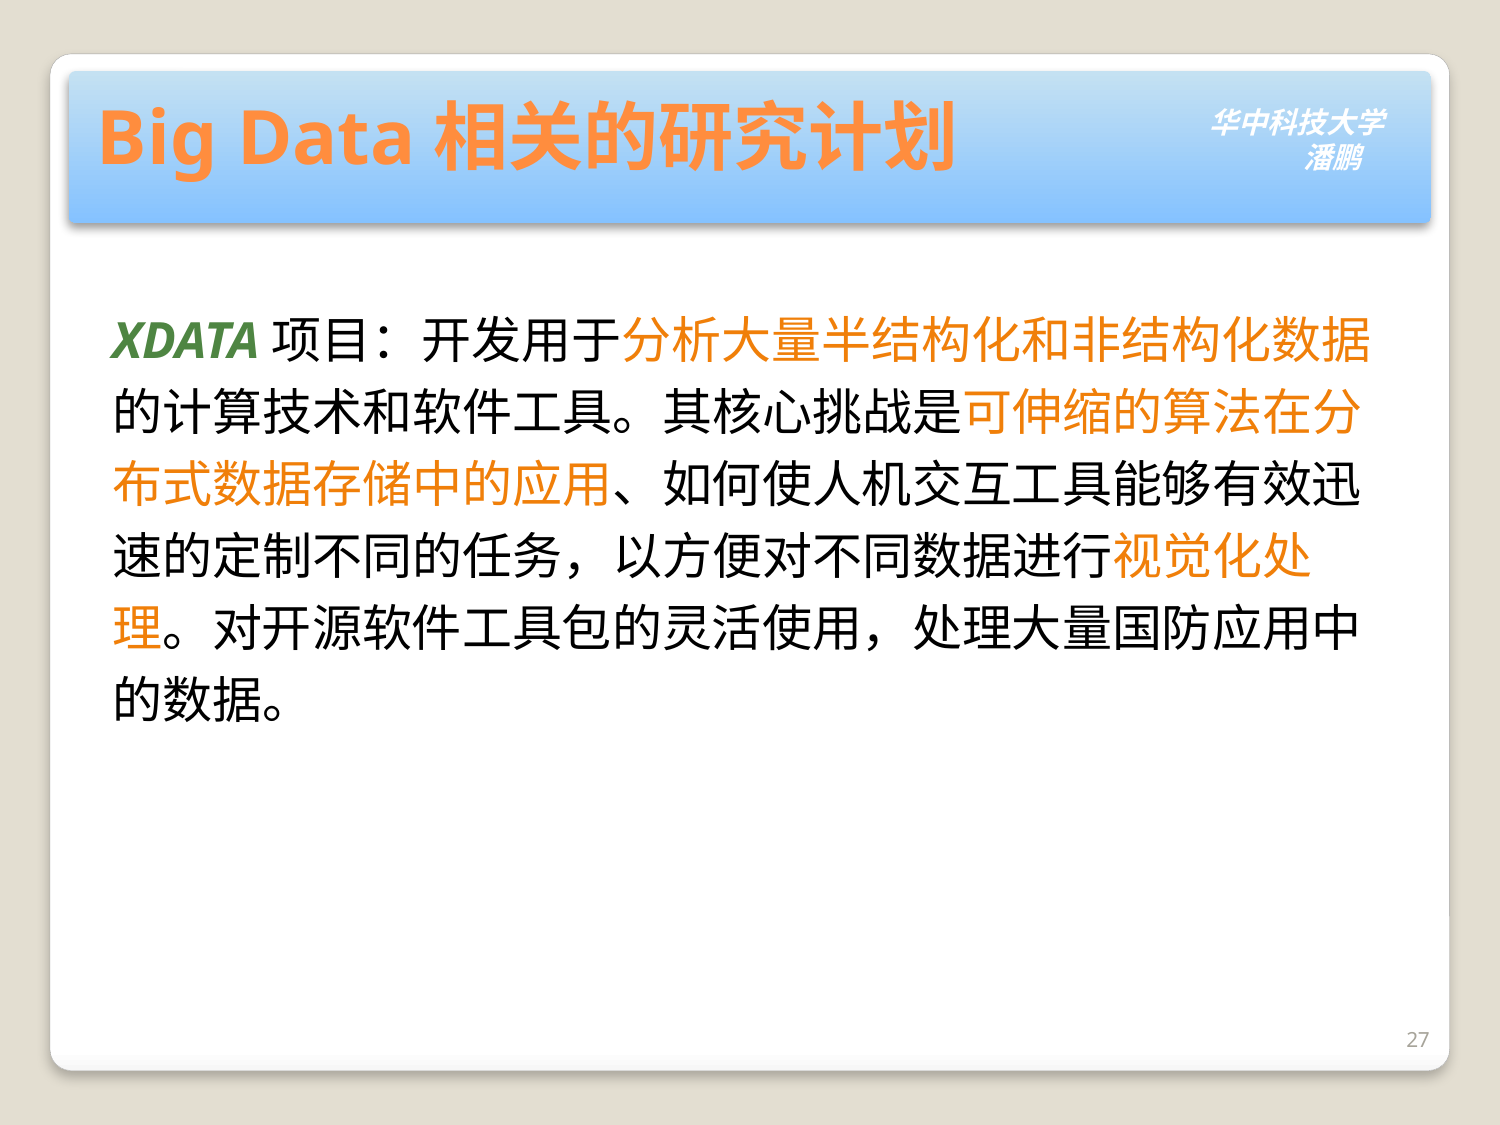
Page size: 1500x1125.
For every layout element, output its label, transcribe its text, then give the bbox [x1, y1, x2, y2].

slide_number 27 [1369, 1002, 1445, 1063]
title Big Data相关的研究计划 [82, 82, 1425, 188]
list XDATA项目：开发用于分析大量半结构化和非结构化数据的计算技术和软件工具。其核心挑战是可伸缩的算法在分布式数据存储中的应用、如何使人机交互工具能够有效迅速的定制不同的任务，以方便对不同数据进行视觉化处理。对开源软件工具包的灵活使用，处理大量国防应用中的数据。 [81, 281, 1419, 985]
